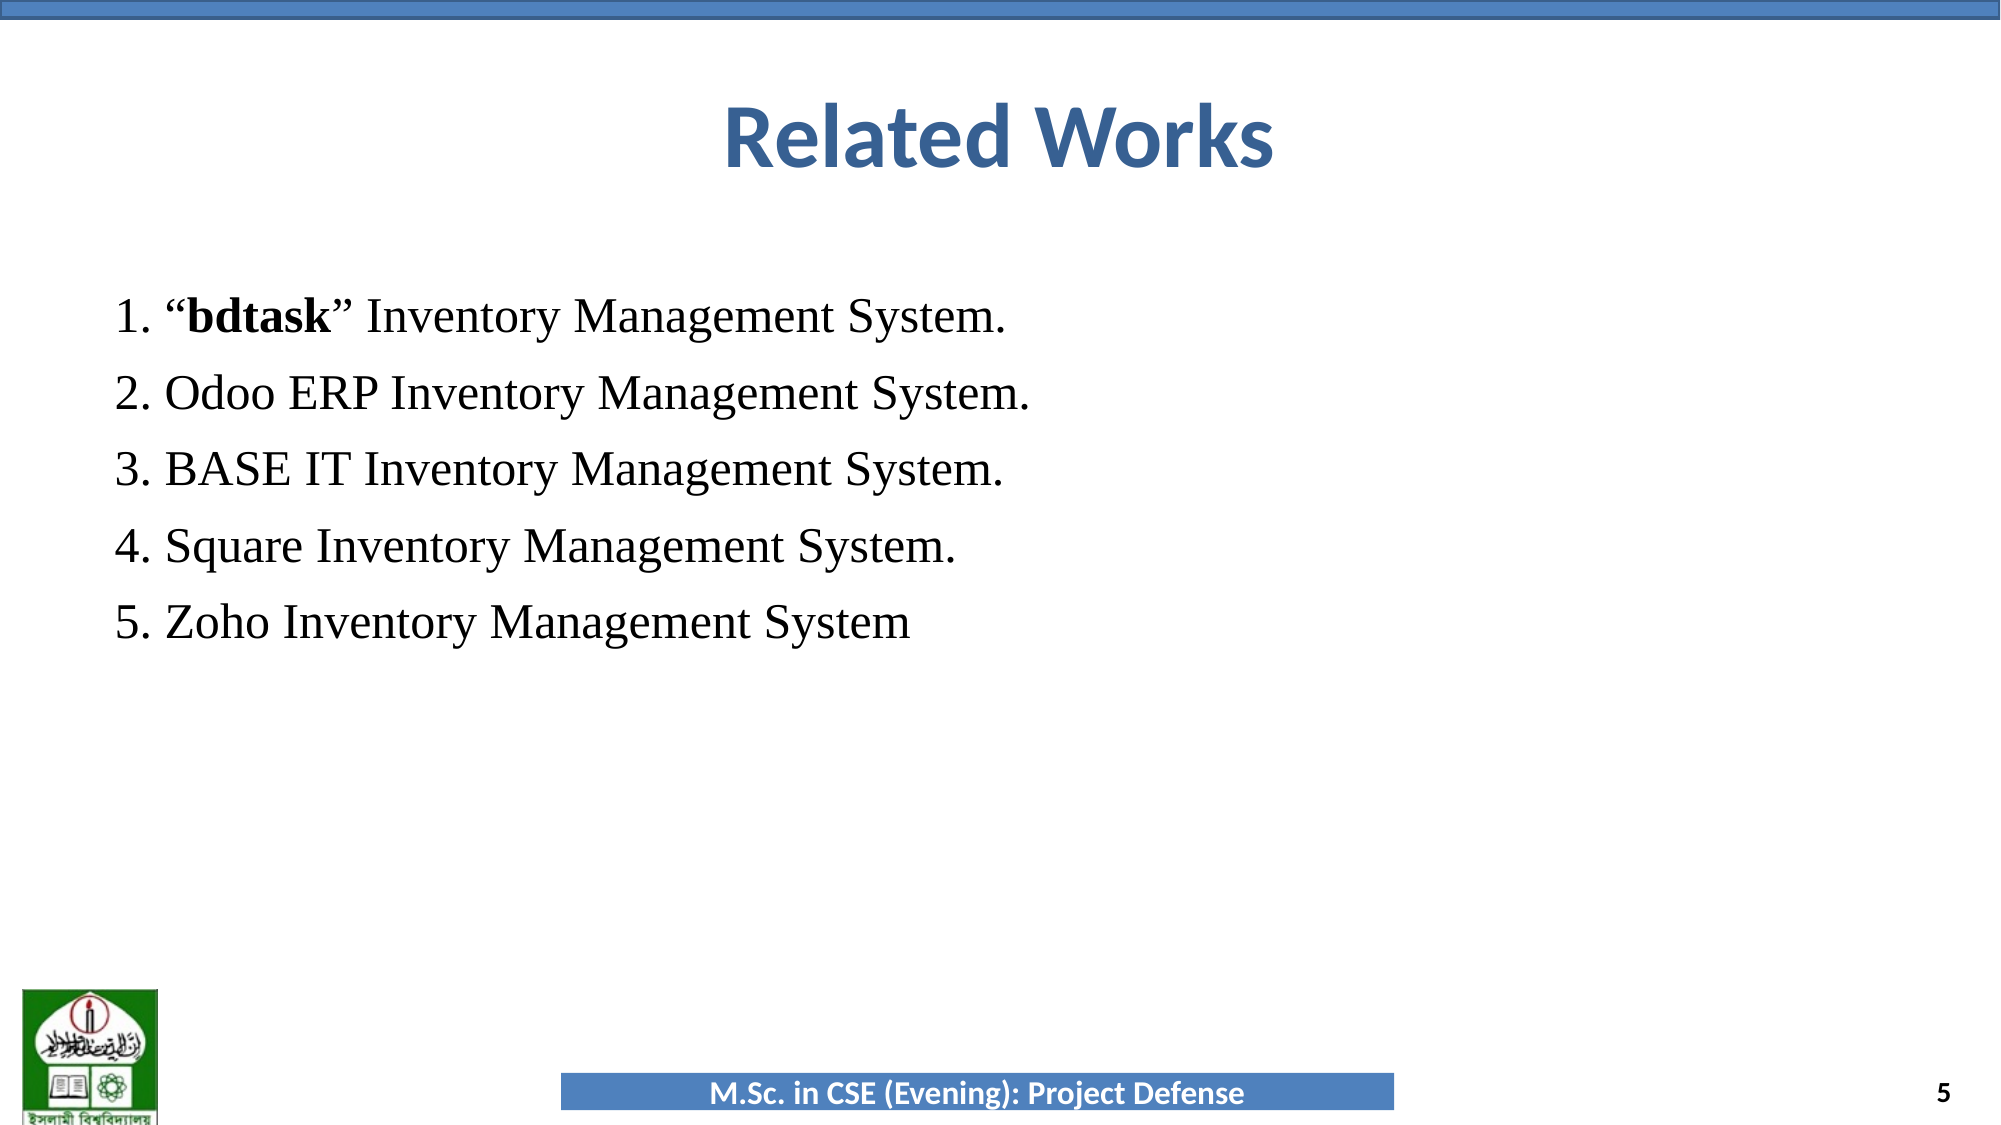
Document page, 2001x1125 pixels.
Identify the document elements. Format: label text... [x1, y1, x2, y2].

text_box 1. “bdtask” Inventory Management System. 2. Odoo ERP Inventory Management System. 3. BASE IT Inventory Management System. 4. Square Inventory Management System. 5. Zoho Inventory Management System [99, 275, 1900, 925]
text_box Related Works [99, 37, 1900, 225]
text_box 5 [1499, 1060, 1967, 1121]
picture [22, 989, 158, 1125]
